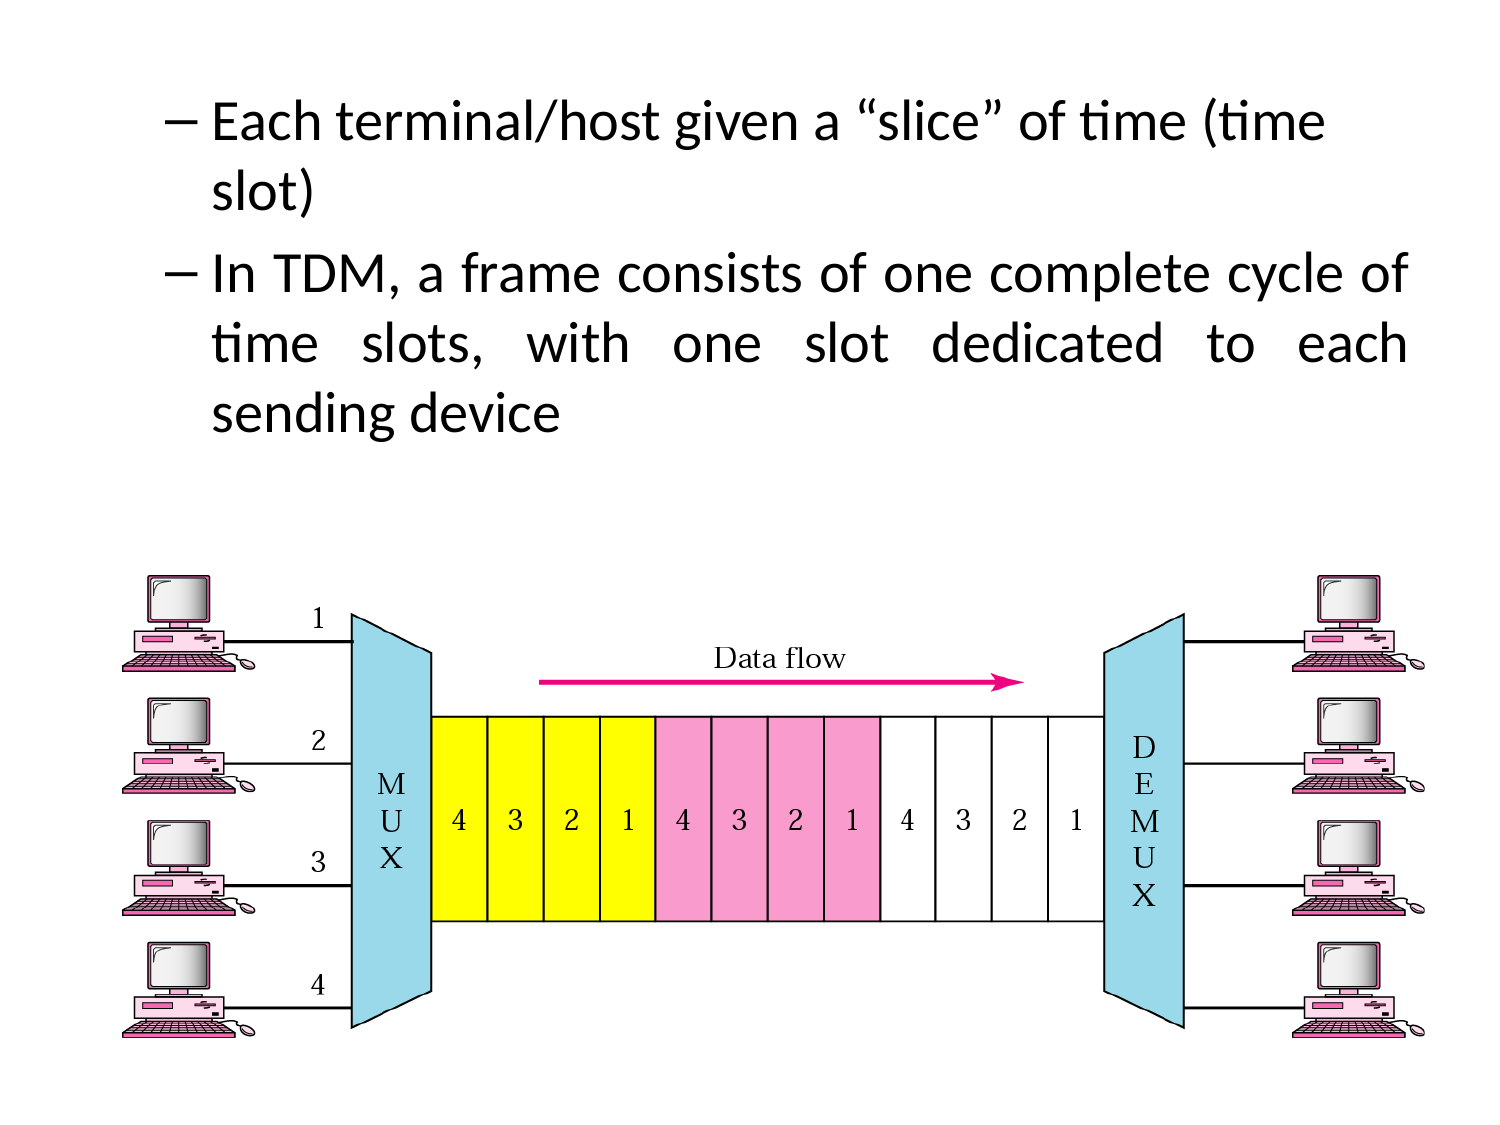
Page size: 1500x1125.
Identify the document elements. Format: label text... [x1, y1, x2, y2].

picture [122, 575, 1426, 1038]
list Each terminal/host given a “slice” of time (time slot) In TDM, a frame consists of one complete cycle of time slots, with one slot dedicated to each sending device [75, 75, 1425, 1005]
